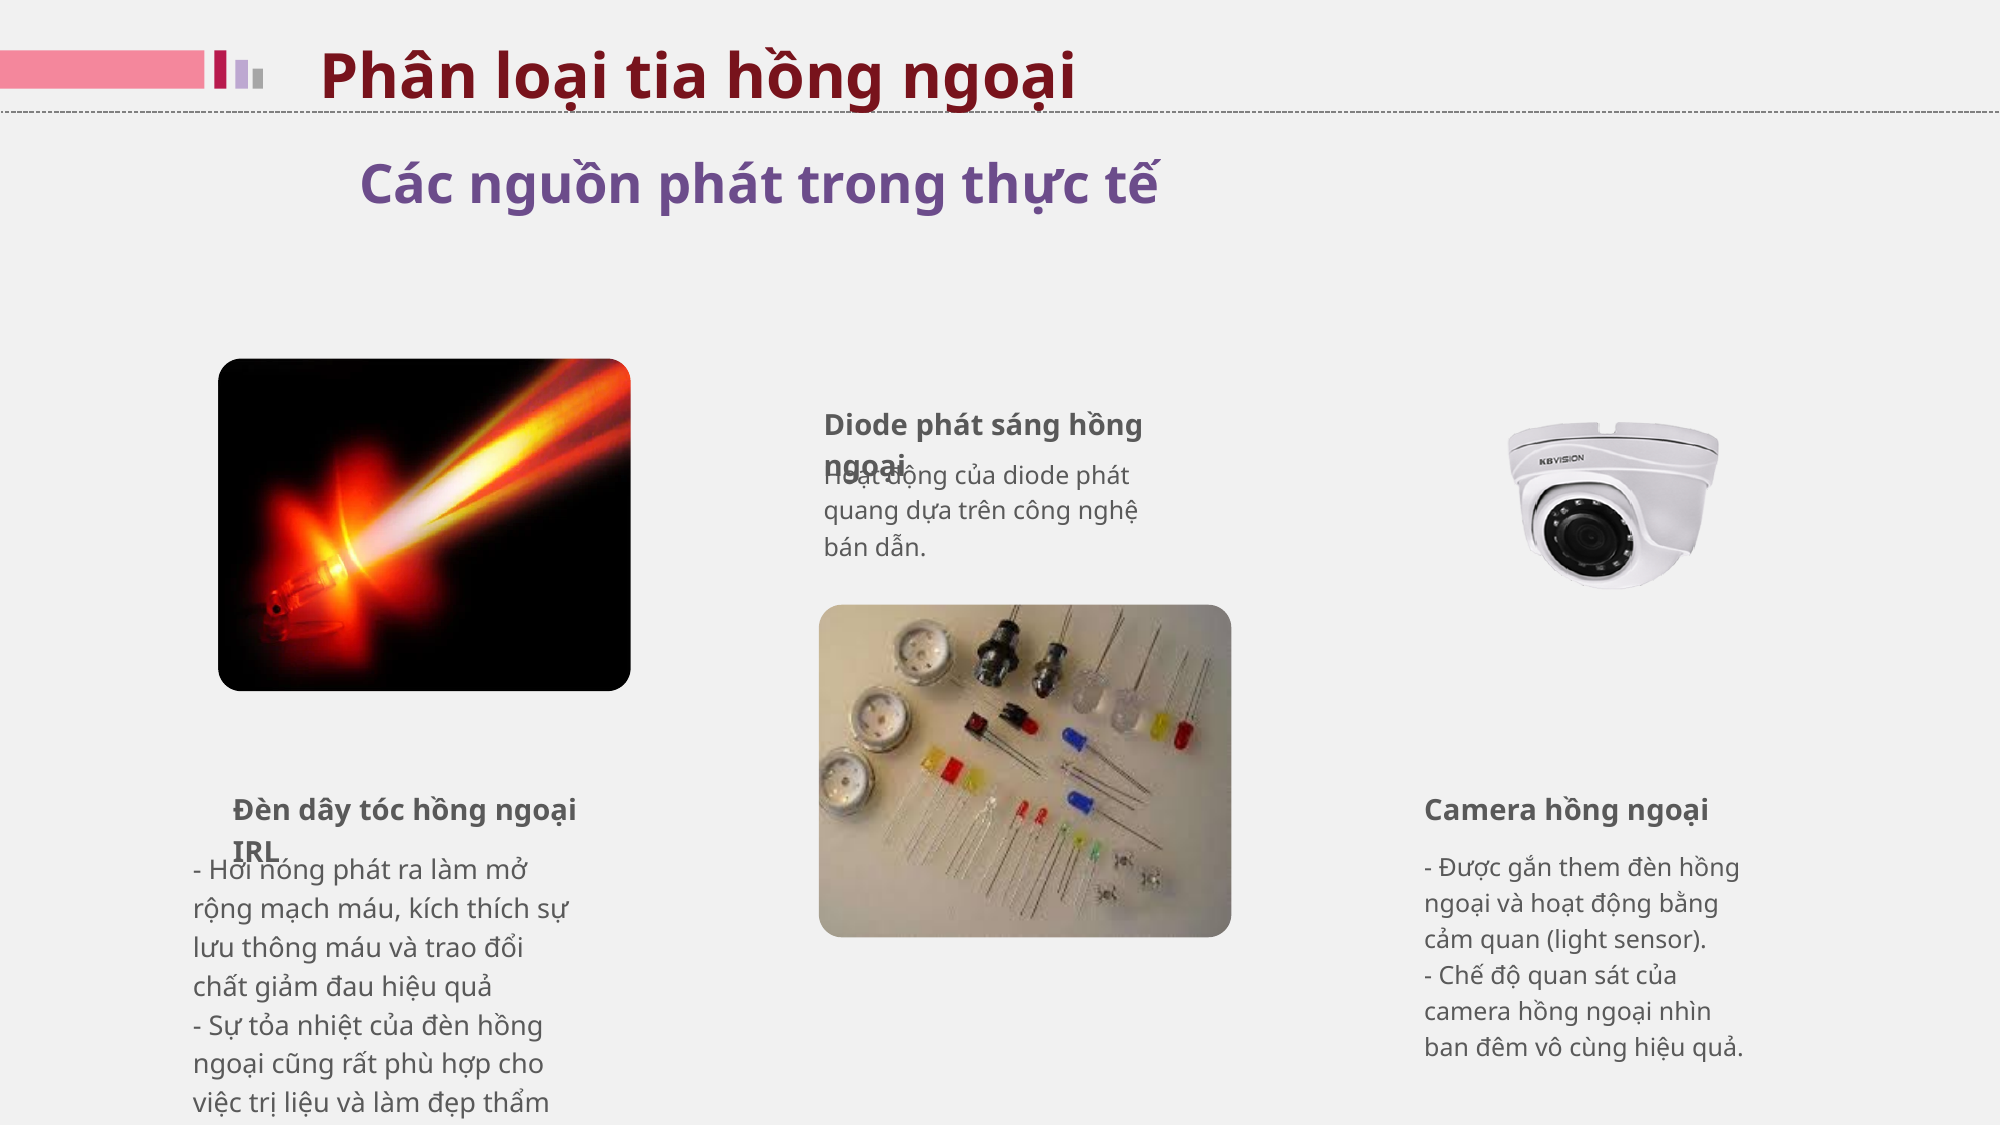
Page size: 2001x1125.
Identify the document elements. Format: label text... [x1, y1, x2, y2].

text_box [0, 50, 264, 89]
text_box Các nguồn phát trong thực tế [344, 142, 1495, 223]
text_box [808, 391, 1232, 938]
text_box Phân loại tia hồng ngoại [304, 28, 1095, 111]
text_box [1409, 358, 1823, 1069]
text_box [177, 358, 631, 1125]
